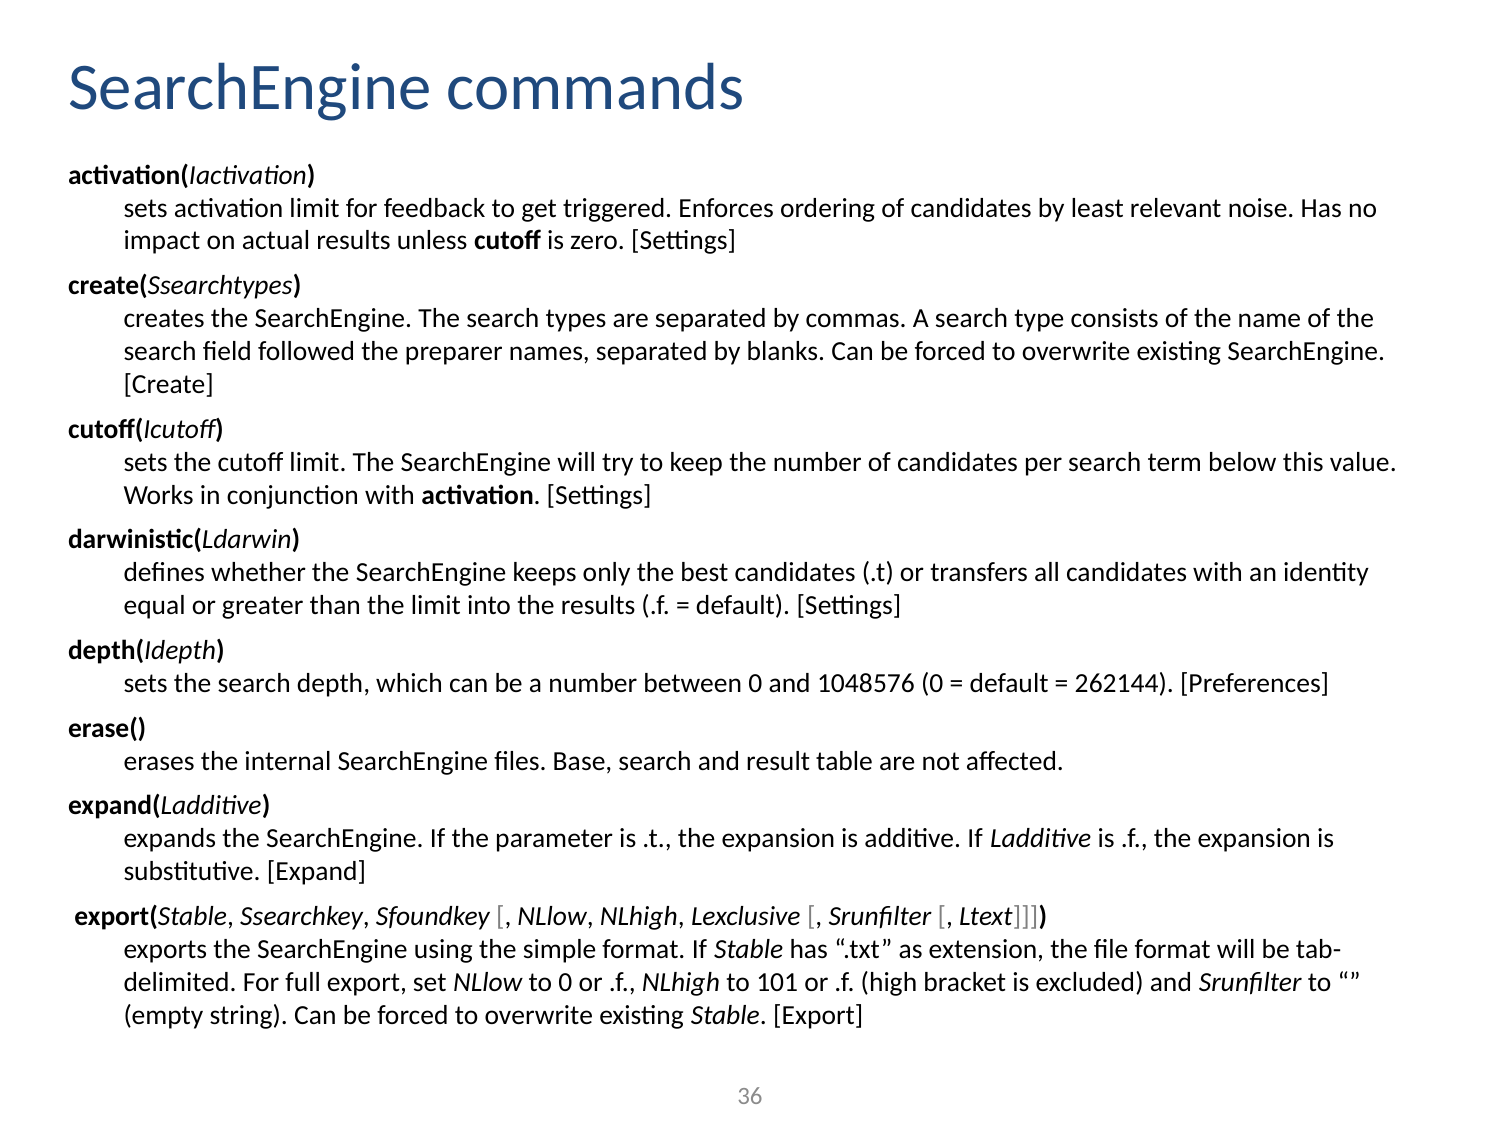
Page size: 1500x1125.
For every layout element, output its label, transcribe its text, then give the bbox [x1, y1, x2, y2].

title SearchEngine commands [53, 30, 1447, 135]
slide_number 36 [574, 1082, 926, 1107]
list activation(Iactivation) sets activation limit for feedback to get triggered. Enforces ordering of candidates by least relevant noise. Has no impact on actual results unless cutoff is zero. [Settings] create(Ssearchtypes) creates the SearchEngine. The search types are separated by commas. A search type consists of the name of the search field followed the preparer names, separated by blanks. Can be forced to overwrite existing SearchEngine. [Create] cutoff(Icutoff) sets the cutoff limit. The SearchEngine will try to keep the number of candidates per search term below this value. Works in conjunction with activation. [Settings] darwinistic(Ldarwin) defines whether the SearchEngine keeps only the best candidates (.t) or transfers all candidates with an identity equal or greater than the limit into the results (.f. = default). [Settings] depth(Idepth) sets the search depth, which can be a number between 0 and 1048576 (0 = default = 262144). [Preferences] erase() erases the internal SearchEngine files. Base, search and result table are not affected. expand(Ladditive) expands the SearchEngine. If the parameter is .t., the expansion is additive. If Ladditive is .f., the expansion is substitutive. [Expand] export(Stable, Ssearchkey, Sfoundkey [, NLlow, NLhigh, Lexclusive [, Srunfilter [, Ltext]]]) exports the SearchEngine using the simple format. If Stable has “.txt” as extension, the file format will be tab-delimited. For full export, set NLlow to 0 or .f., NLhigh to 101 or .f. (high bracket is excluded) and Srunfilter to “” (empty string). Can be forced to overwrite existing Stable. [Export] [53, 149, 1447, 1038]
